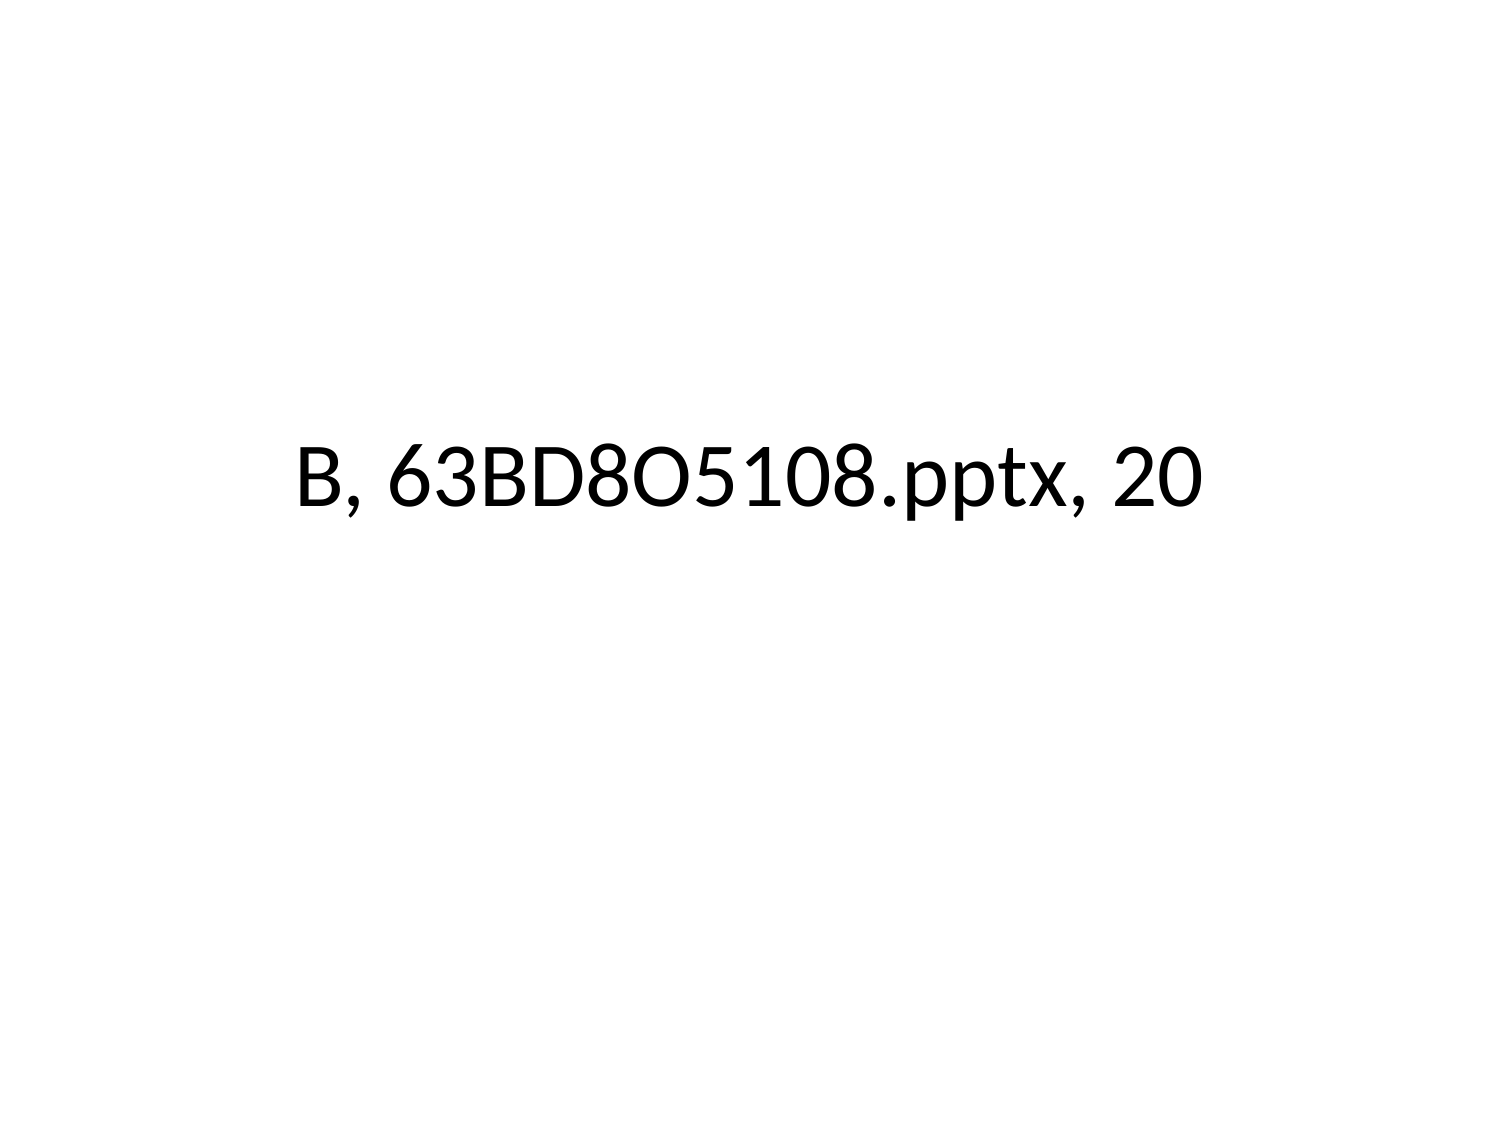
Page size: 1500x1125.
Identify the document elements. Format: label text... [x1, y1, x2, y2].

title B, 63BD8O5108.pptx, 20 [112, 349, 1388, 591]
